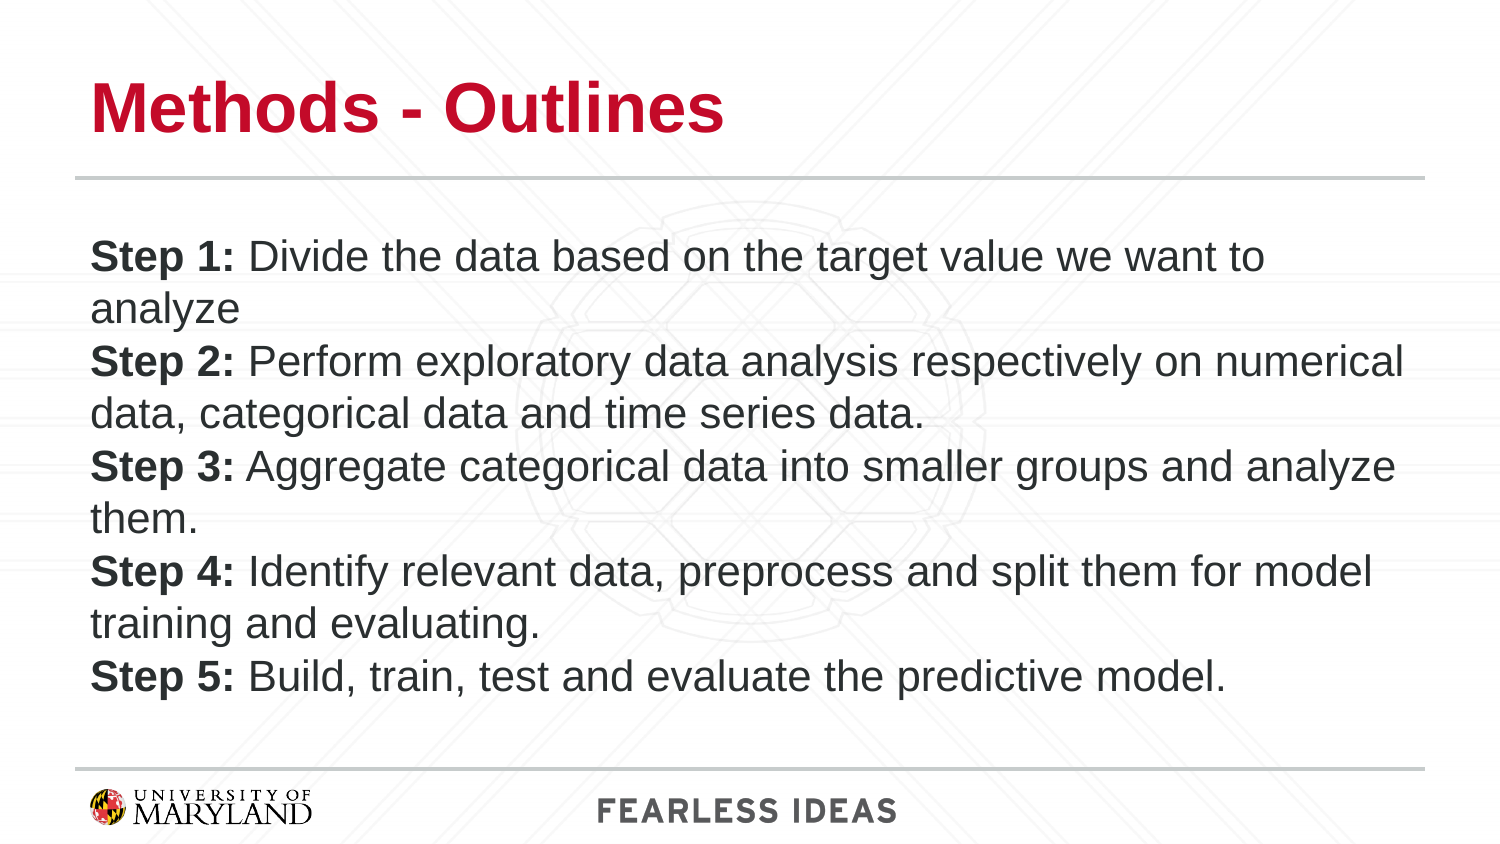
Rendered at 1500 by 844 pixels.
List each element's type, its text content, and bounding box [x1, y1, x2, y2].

picture [587, 787, 907, 834]
list Step 1: Divide the data based on the target value we want to analyze Step 2: Perform exploratory data analysis respectively on numerical data, categorical data and time series data. Step 3: Aggregate categorical data into smaller groups and analyze them. Step 4: Identify relevant data, preprocess and split them for model training and evaluating. Step 5: Build, train, test and evaluate the predictive model. [75, 219, 1425, 777]
title Methods - Outlines [75, 33, 1425, 175]
picture [78, 777, 329, 842]
